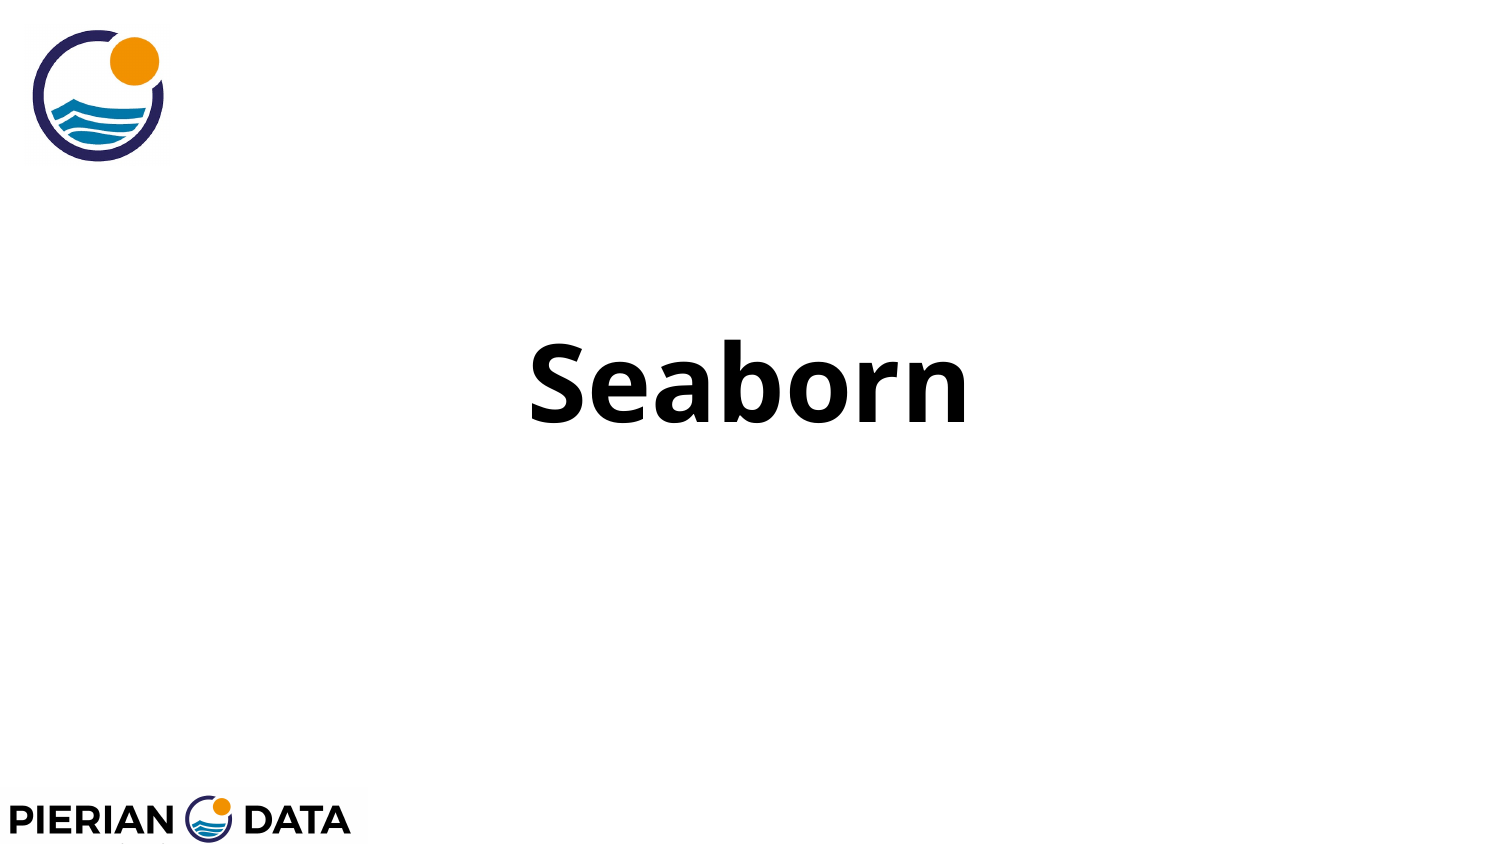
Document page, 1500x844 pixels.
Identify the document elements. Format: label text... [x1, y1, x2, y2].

picture [24, 24, 172, 167]
picture [0, 787, 368, 844]
title Seaborn [51, 122, 1449, 459]
